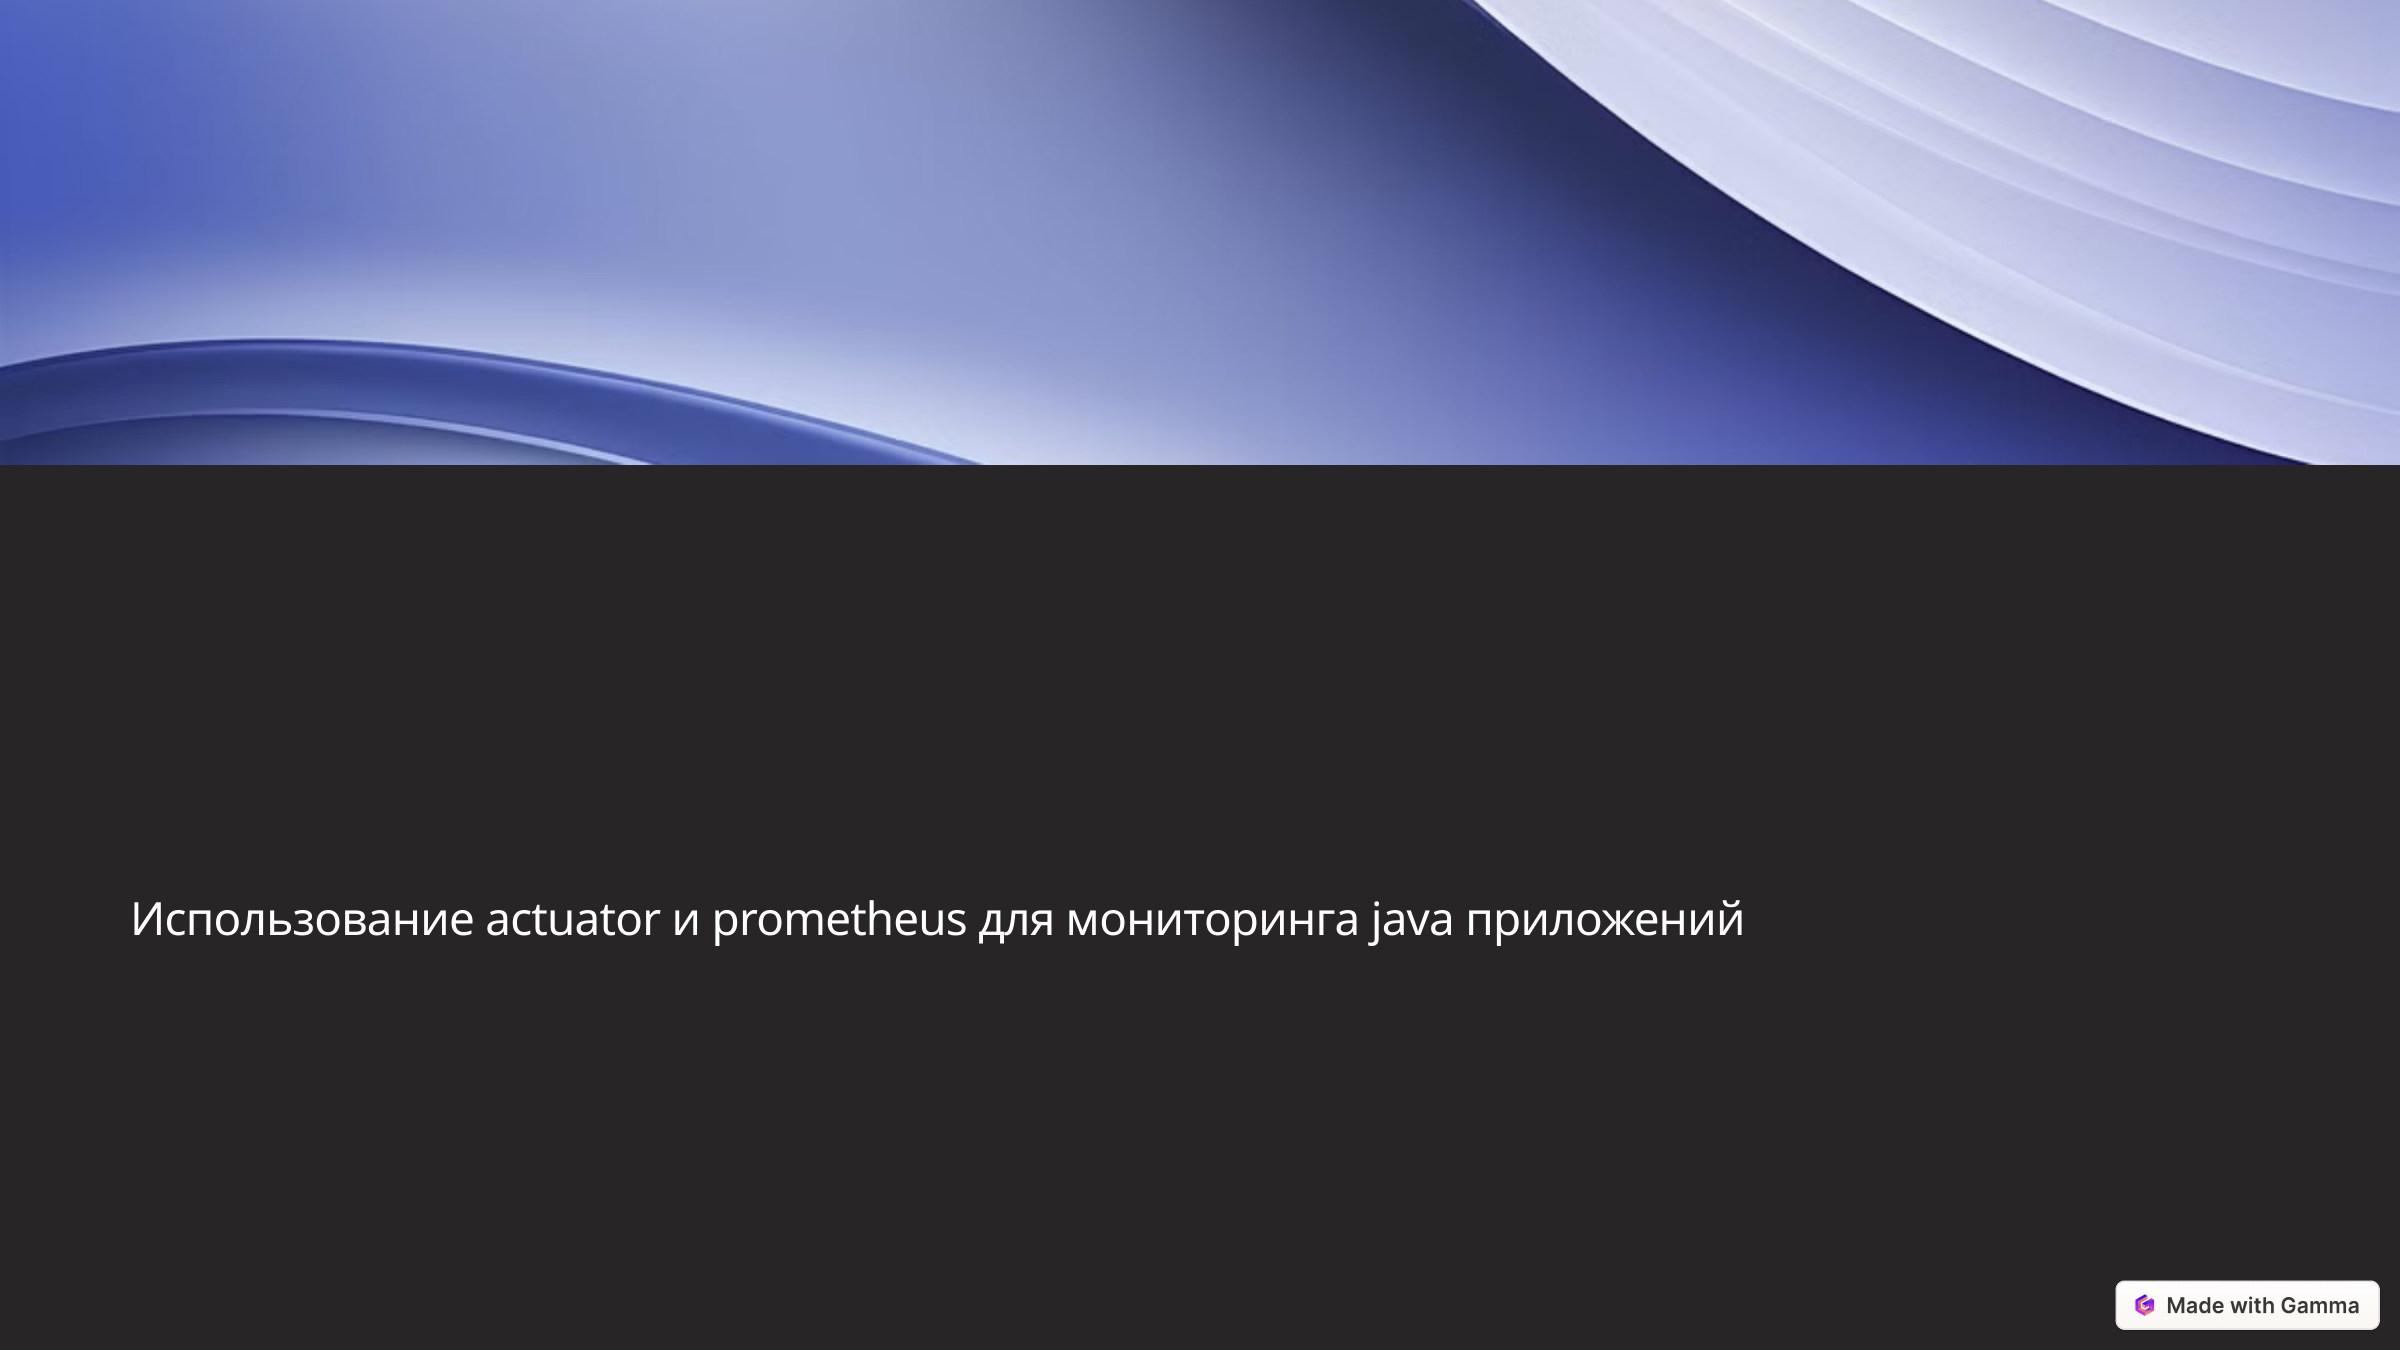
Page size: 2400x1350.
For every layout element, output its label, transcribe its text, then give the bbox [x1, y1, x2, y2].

text_box Использование actuator и prometheus для мониторинга java приложений [130, 870, 2270, 945]
picture [2106, 1271, 2389, 1339]
picture [0, 0, 2400, 466]
